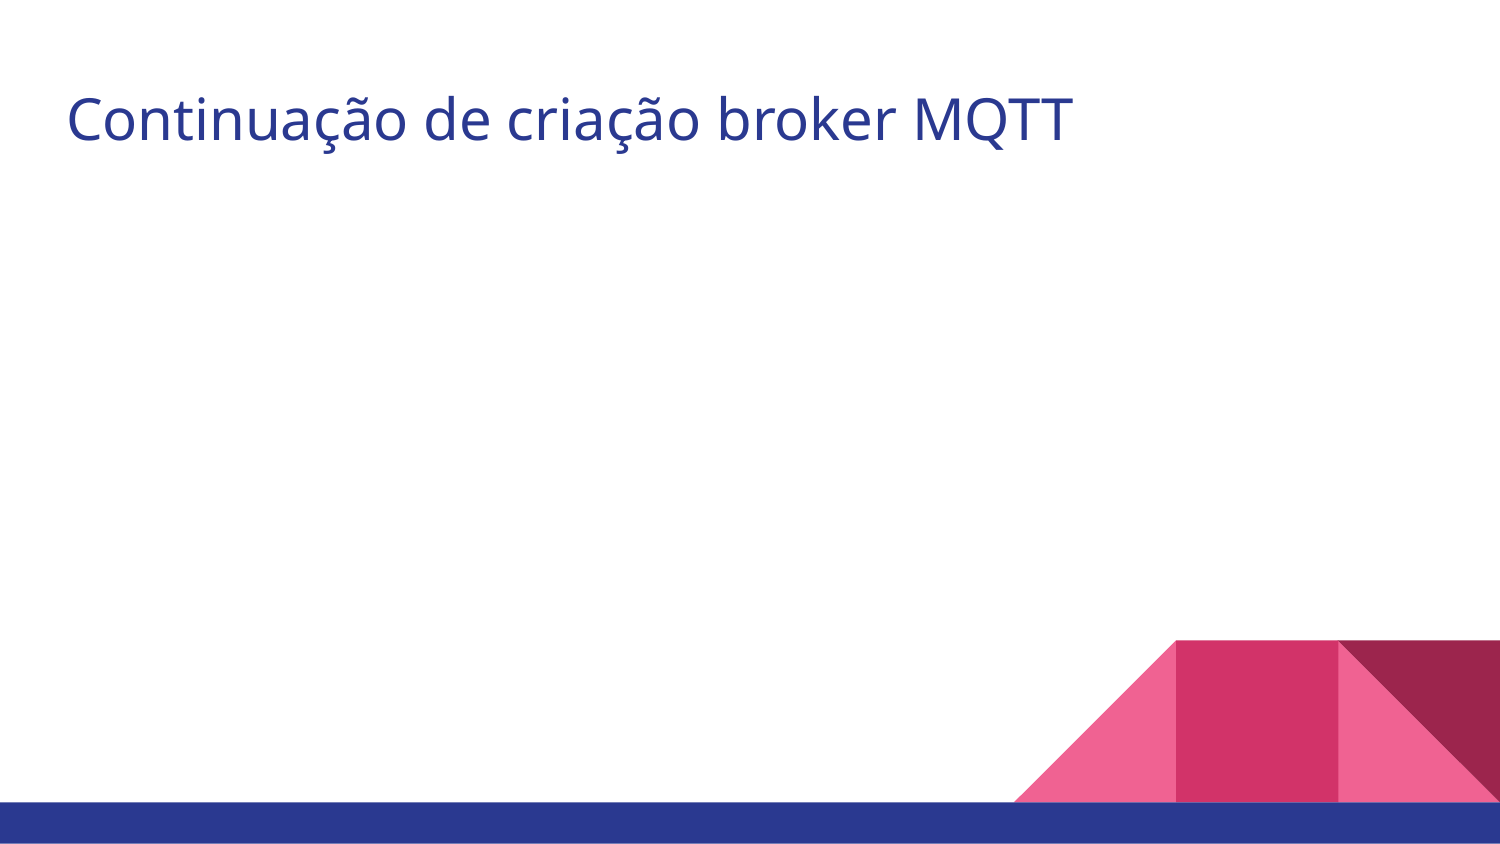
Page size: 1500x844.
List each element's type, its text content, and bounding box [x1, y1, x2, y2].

title Continuação de criação broker MQTT [51, 67, 1449, 167]
